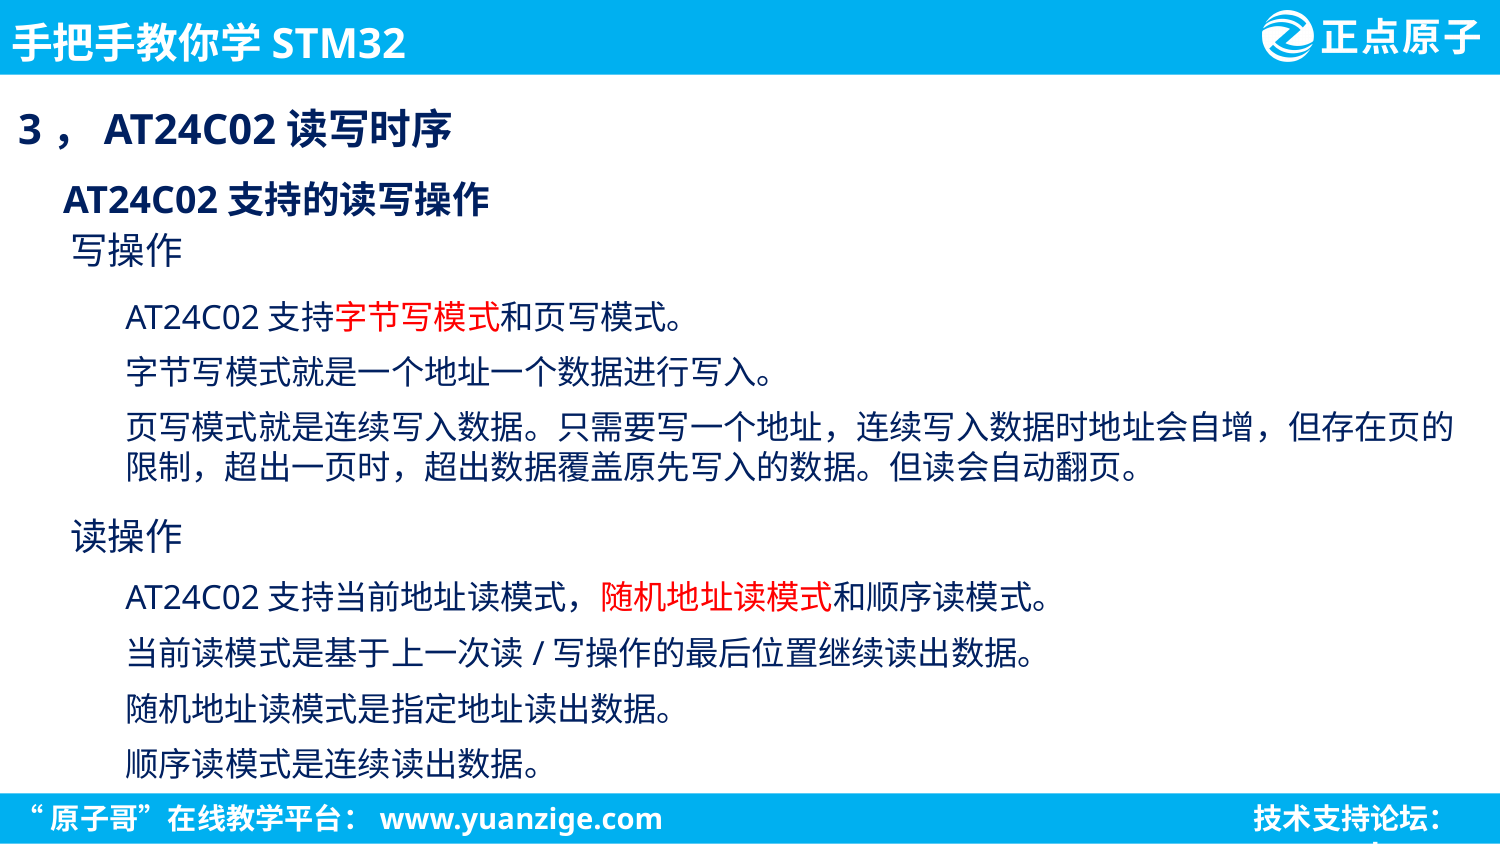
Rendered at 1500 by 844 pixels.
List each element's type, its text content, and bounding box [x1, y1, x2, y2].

text_box 页写模式就是连续写入数据。只需要写一个地址，连续写入数据时地址会自增，但存在页的限制，超出一页时，超出数据覆盖原先写入的数据。但读会自动翻页。 [110, 399, 1489, 494]
picture [1263, 27, 1307, 61]
picture [1431, 44, 1438, 52]
text_box [579, 0, 1500, 76]
text_box AT24C02支持当前地址读模式，随机地址读模式和顺序读模式。 [110, 569, 1174, 624]
text_box 写操作 [55, 220, 229, 280]
text_box 当前读模式是基于上一次读/写操作的最后位置继续读出数据。 [110, 624, 1317, 680]
text_box 随机地址读模式是指定地址读出数据。 [110, 680, 989, 735]
picture [1367, 18, 1396, 42]
text_box AT24C02支持字节写模式和页写模式。 [110, 288, 693, 343]
text_box 3，AT24C02读写时序 [10, 73, 579, 157]
text_box 读操作 [55, 505, 229, 566]
picture [1364, 45, 1370, 53]
picture [1267, 11, 1313, 45]
picture [1391, 45, 1397, 53]
text_box 字节写模式就是一个地址一个数据进行写入。 [110, 343, 803, 399]
text_box “原子哥”在线教学平台：www.yuanzige.com [0, 793, 883, 843]
picture [1322, 21, 1357, 52]
picture [1412, 44, 1418, 52]
text_box [0, 792, 1500, 844]
picture [1404, 20, 1438, 54]
text_box 顺序读模式是连续读出数据。 [110, 736, 624, 791]
text_box AT24C02支持的读写操作 [55, 149, 624, 225]
text_box 手把手教你学STM32 [0, 0, 967, 75]
text_box 技术支持论坛：www.openedv.com [967, 793, 1480, 844]
picture [1445, 21, 1479, 54]
